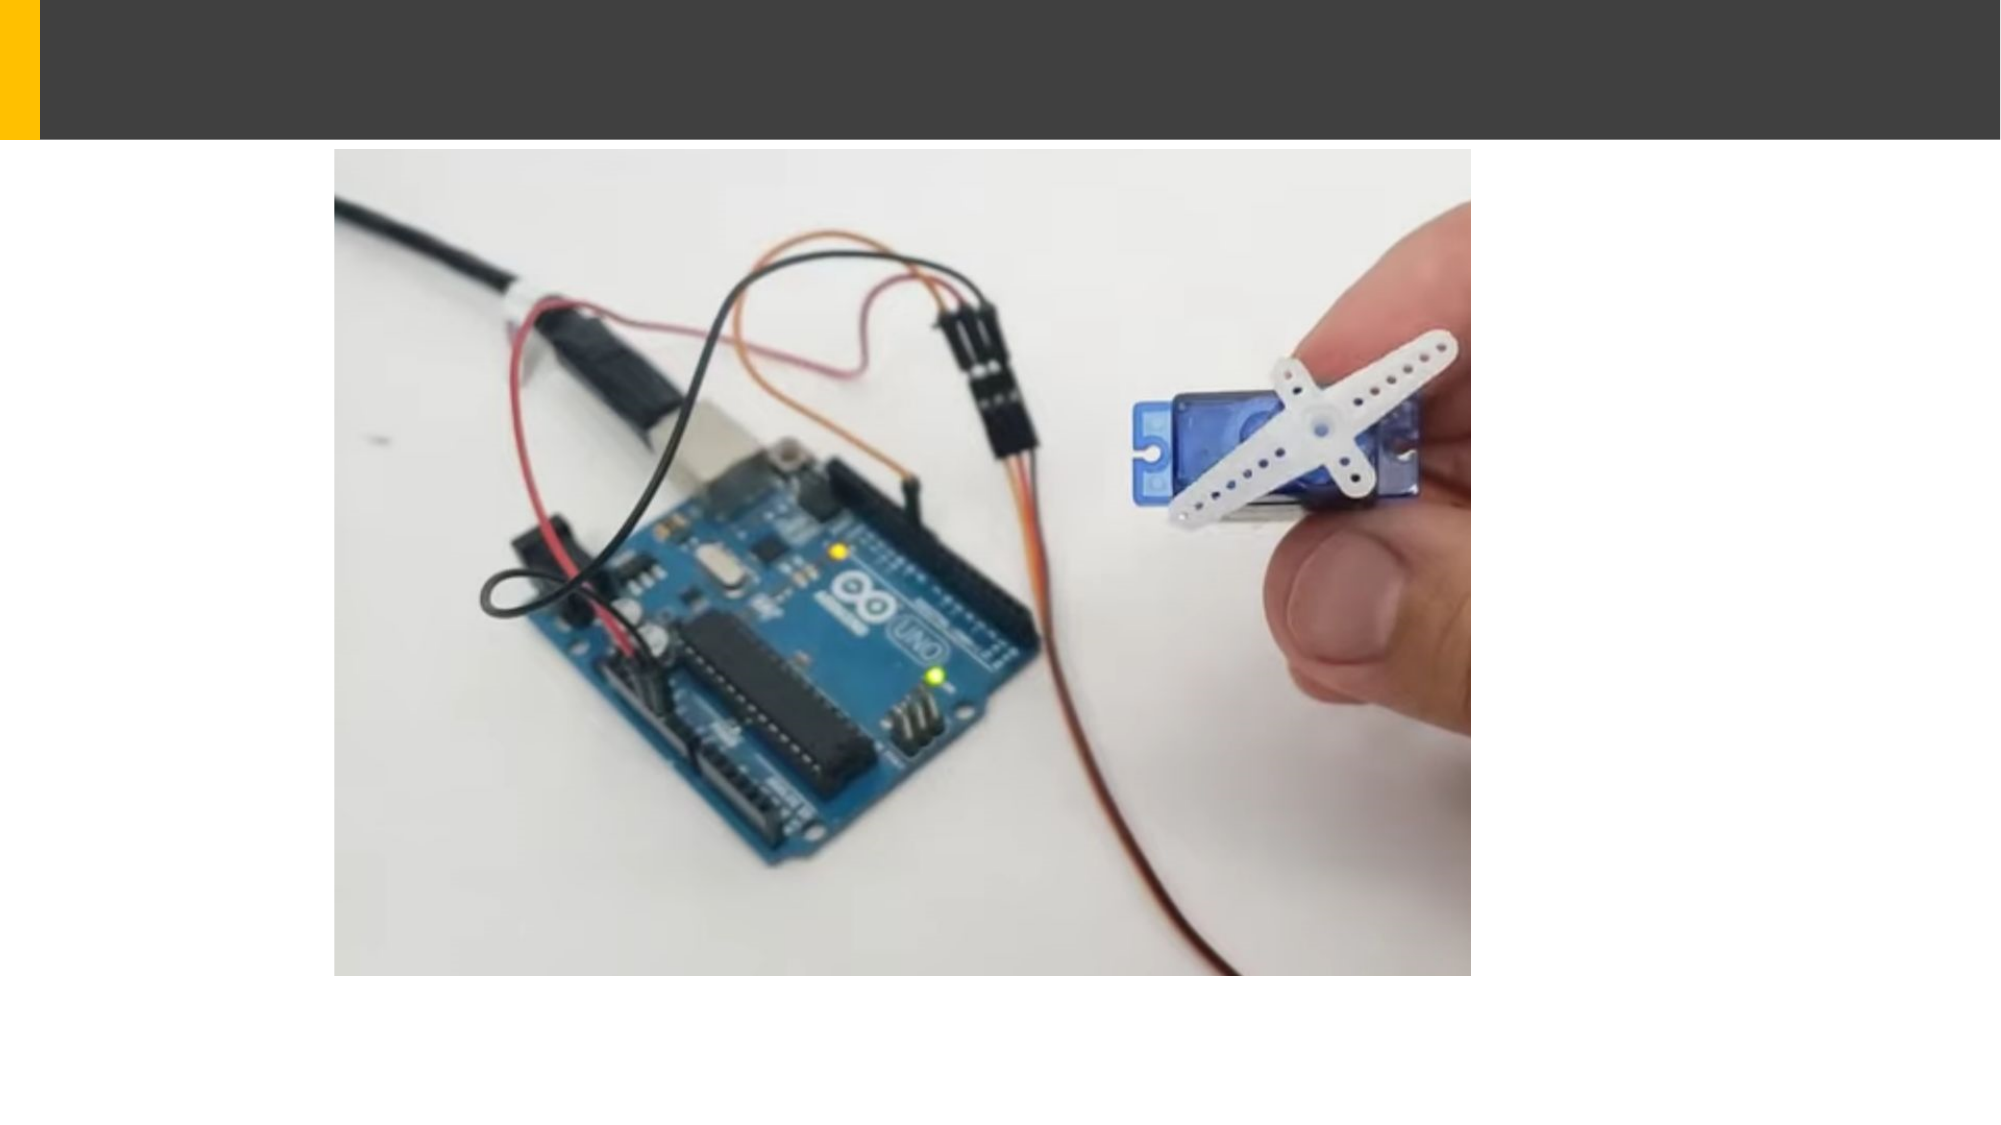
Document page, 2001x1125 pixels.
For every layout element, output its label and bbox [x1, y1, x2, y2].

picture [334, 149, 1471, 976]
